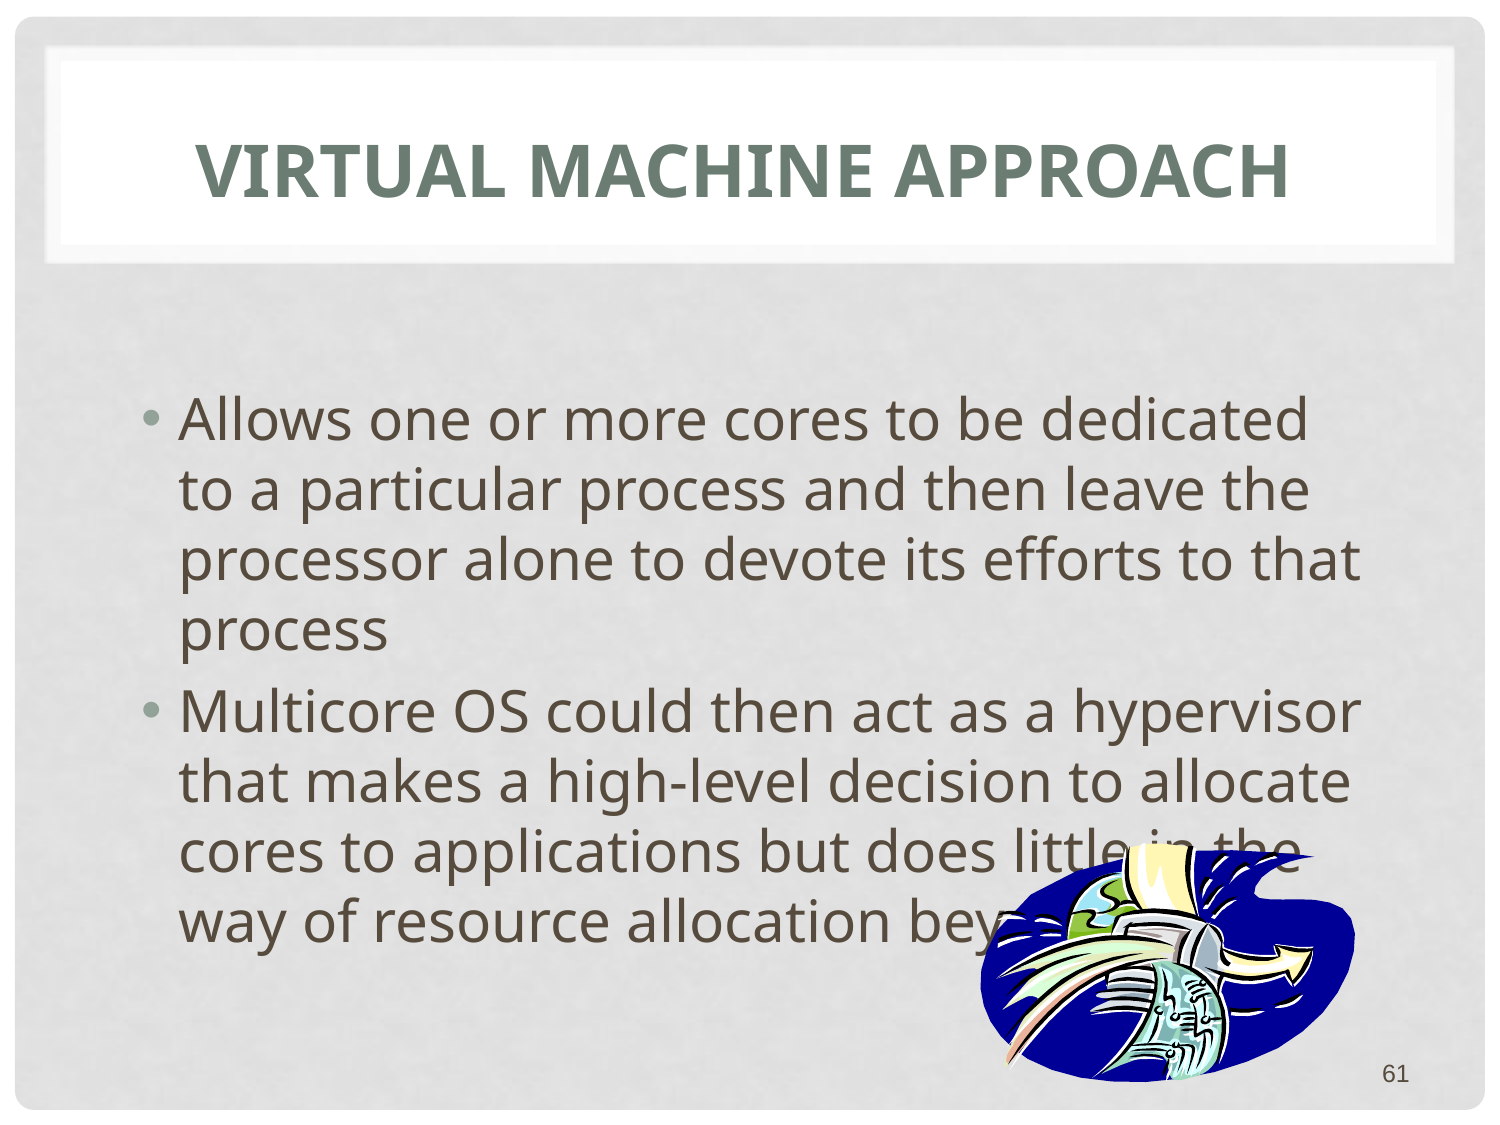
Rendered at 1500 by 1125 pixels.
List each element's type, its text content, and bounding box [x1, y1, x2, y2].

picture [974, 837, 1361, 1088]
slide_number 61 [1074, 1042, 1425, 1103]
title Virtual Machine Approach [62, 75, 1425, 263]
list Allows one or more cores to be dedicated to a particular process and then leave the processor alone to devote its efforts to that process Multicore OS could then act as a hypervisor that makes a high-level decision to allocate cores to applications but does little in the way of resource allocation beyond that [107, 375, 1395, 1038]
